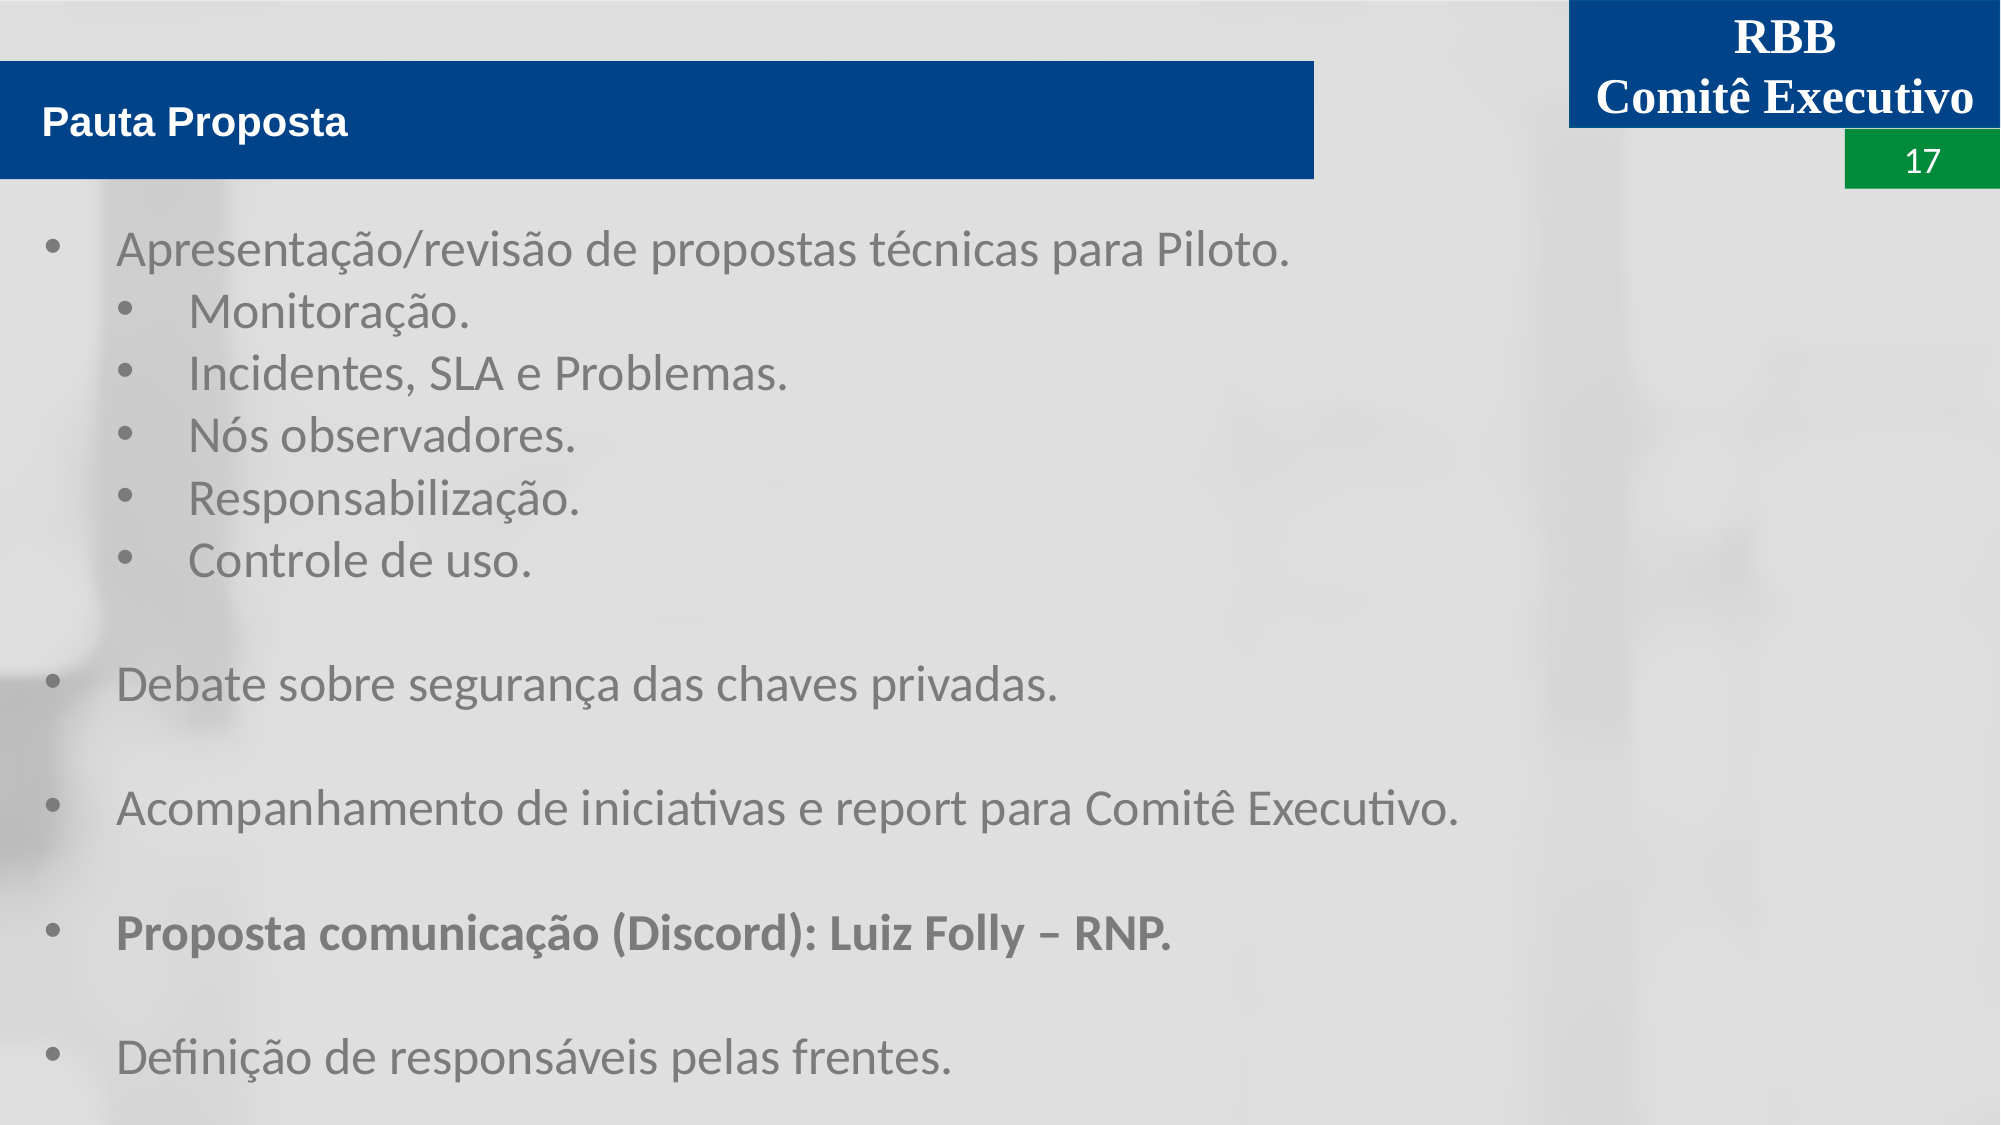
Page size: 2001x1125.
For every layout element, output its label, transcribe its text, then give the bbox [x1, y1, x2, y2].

text_box Pauta Proposta [30, 89, 360, 151]
text_box Apresentação/revisão de propostas técnicas para Piloto. Monitoração. Incidentes, SLA e Problemas. Nós observadores. Responsabilização. Controle de uso. Debate sobre segurança das chaves privadas. Acompanhamento de iniciativas e report para Comitê Executivo. Proposta comunicação (Discord): Luiz Folly – RNP. Definição de responsáveis pelas frentes. [29, 207, 1658, 1096]
text_box [0, 60, 1315, 180]
